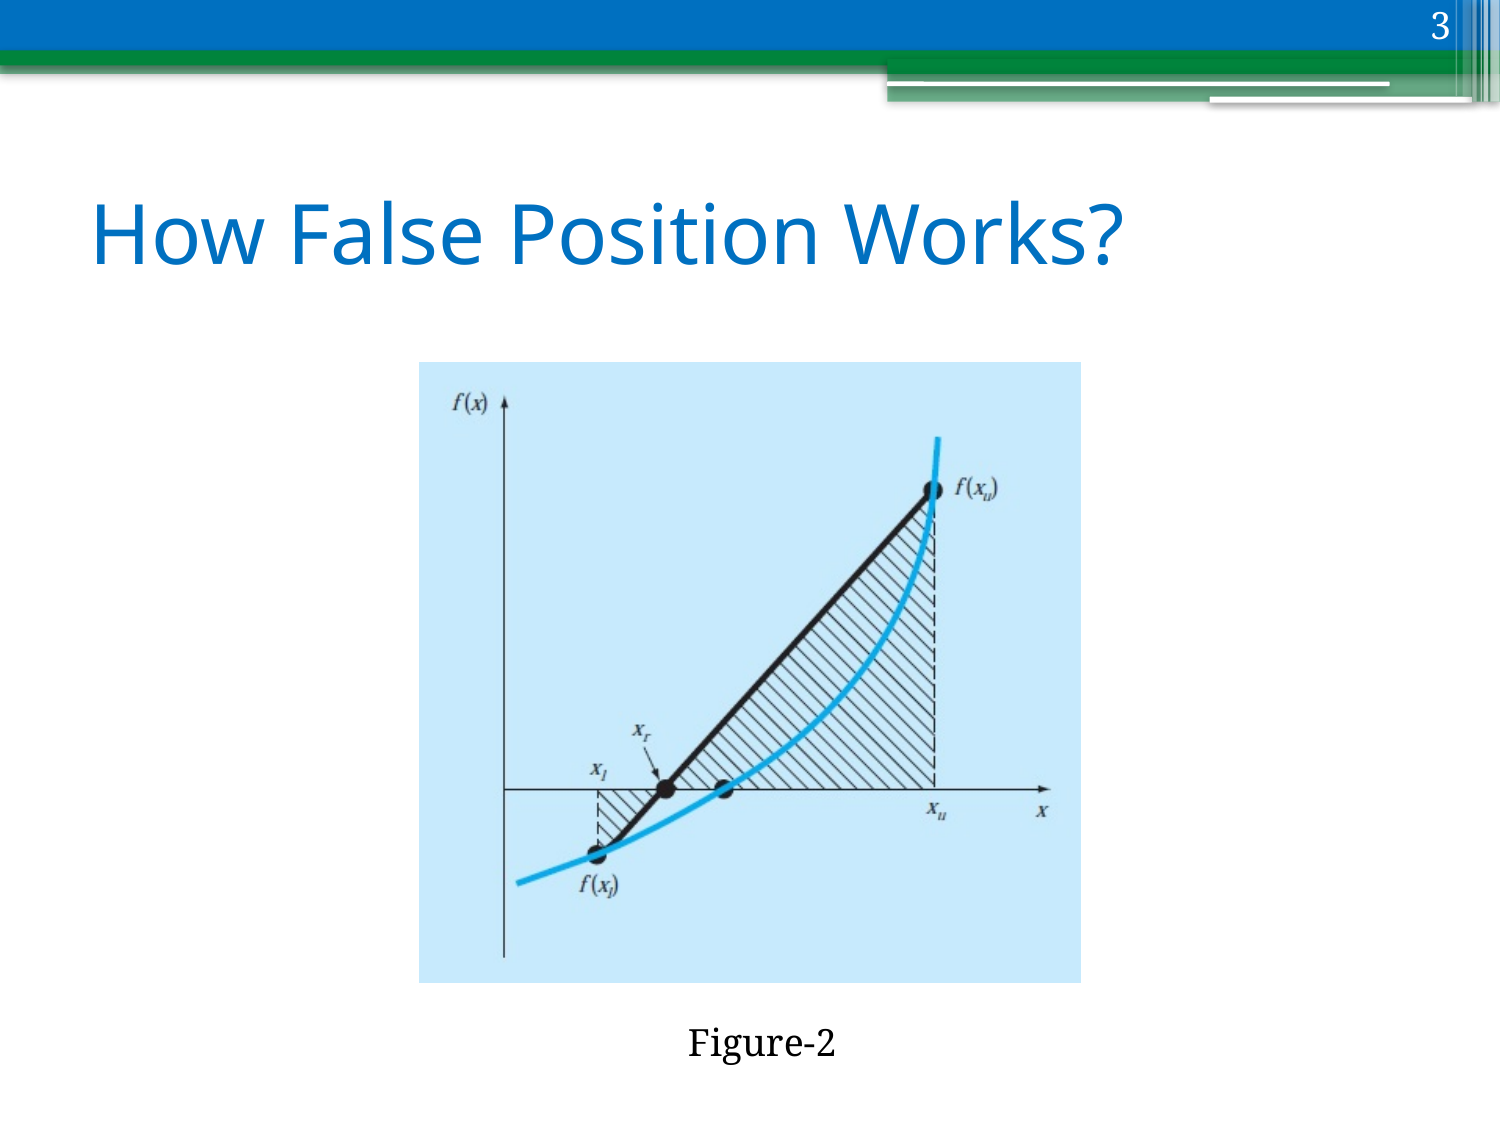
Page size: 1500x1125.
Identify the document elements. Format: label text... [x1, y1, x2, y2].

slide_number 3 [1341, 0, 1466, 61]
title How False Position Works? [75, 160, 1425, 303]
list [419, 362, 1081, 983]
text_box Figure-2 [673, 1011, 852, 1072]
